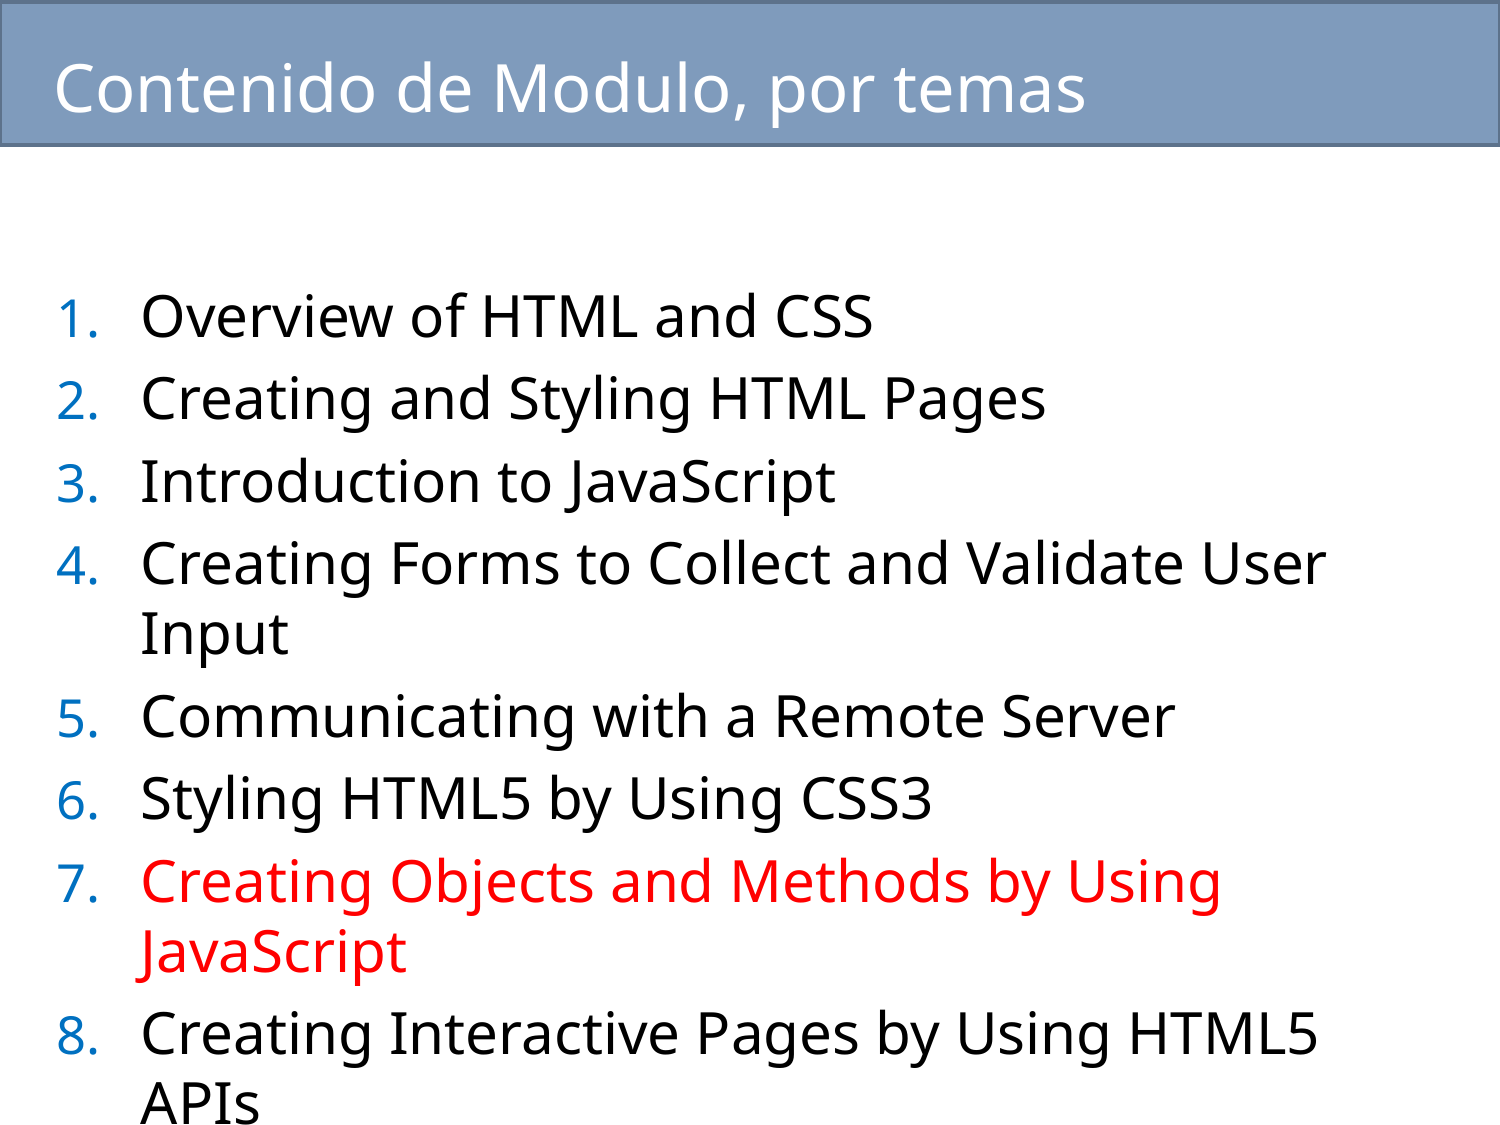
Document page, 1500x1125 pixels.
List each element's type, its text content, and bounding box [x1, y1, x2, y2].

title Contenido de Modulo, por temas [52, 30, 1329, 153]
list Overview of HTML and CSS Creating and Styling HTML Pages Introduction to JavaScript Creating Forms to Collect and Validate User Input Communicating with a Remote Server Styling HTML5 by Using CSS3 Creating Objects and Methods by Using JavaScript Creating Interactive Pages by Using HTML5 APIs [56, 278, 1452, 847]
